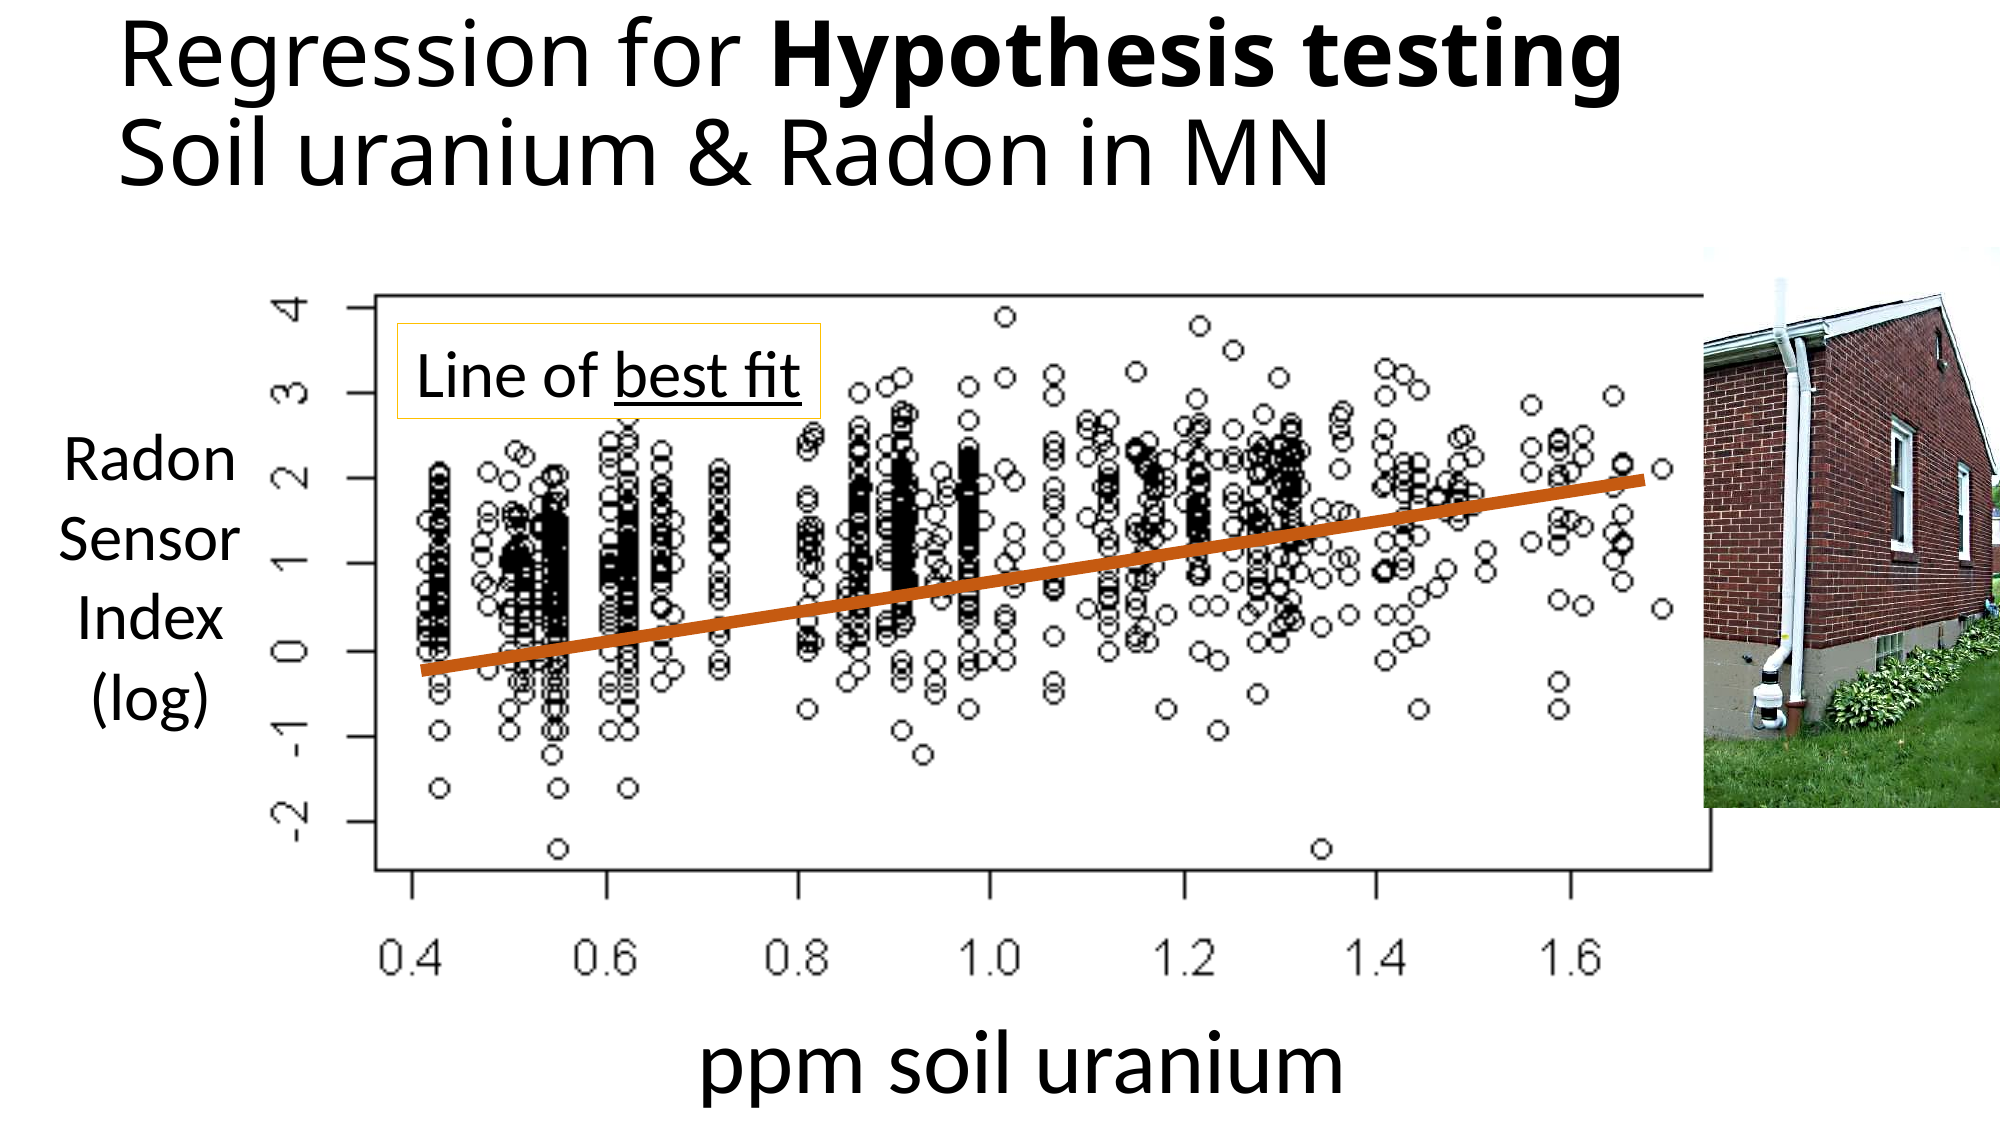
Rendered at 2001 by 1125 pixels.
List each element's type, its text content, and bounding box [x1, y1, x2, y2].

text_box Regression for Hypothesis testing Soil uranium & Radon in MN [103, 0, 1829, 218]
text_box ppm soil uranium [458, 995, 1608, 1119]
text_box Radon Sensor Index (log) [0, 406, 257, 741]
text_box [421, 479, 1645, 671]
picture [257, 210, 2000, 995]
